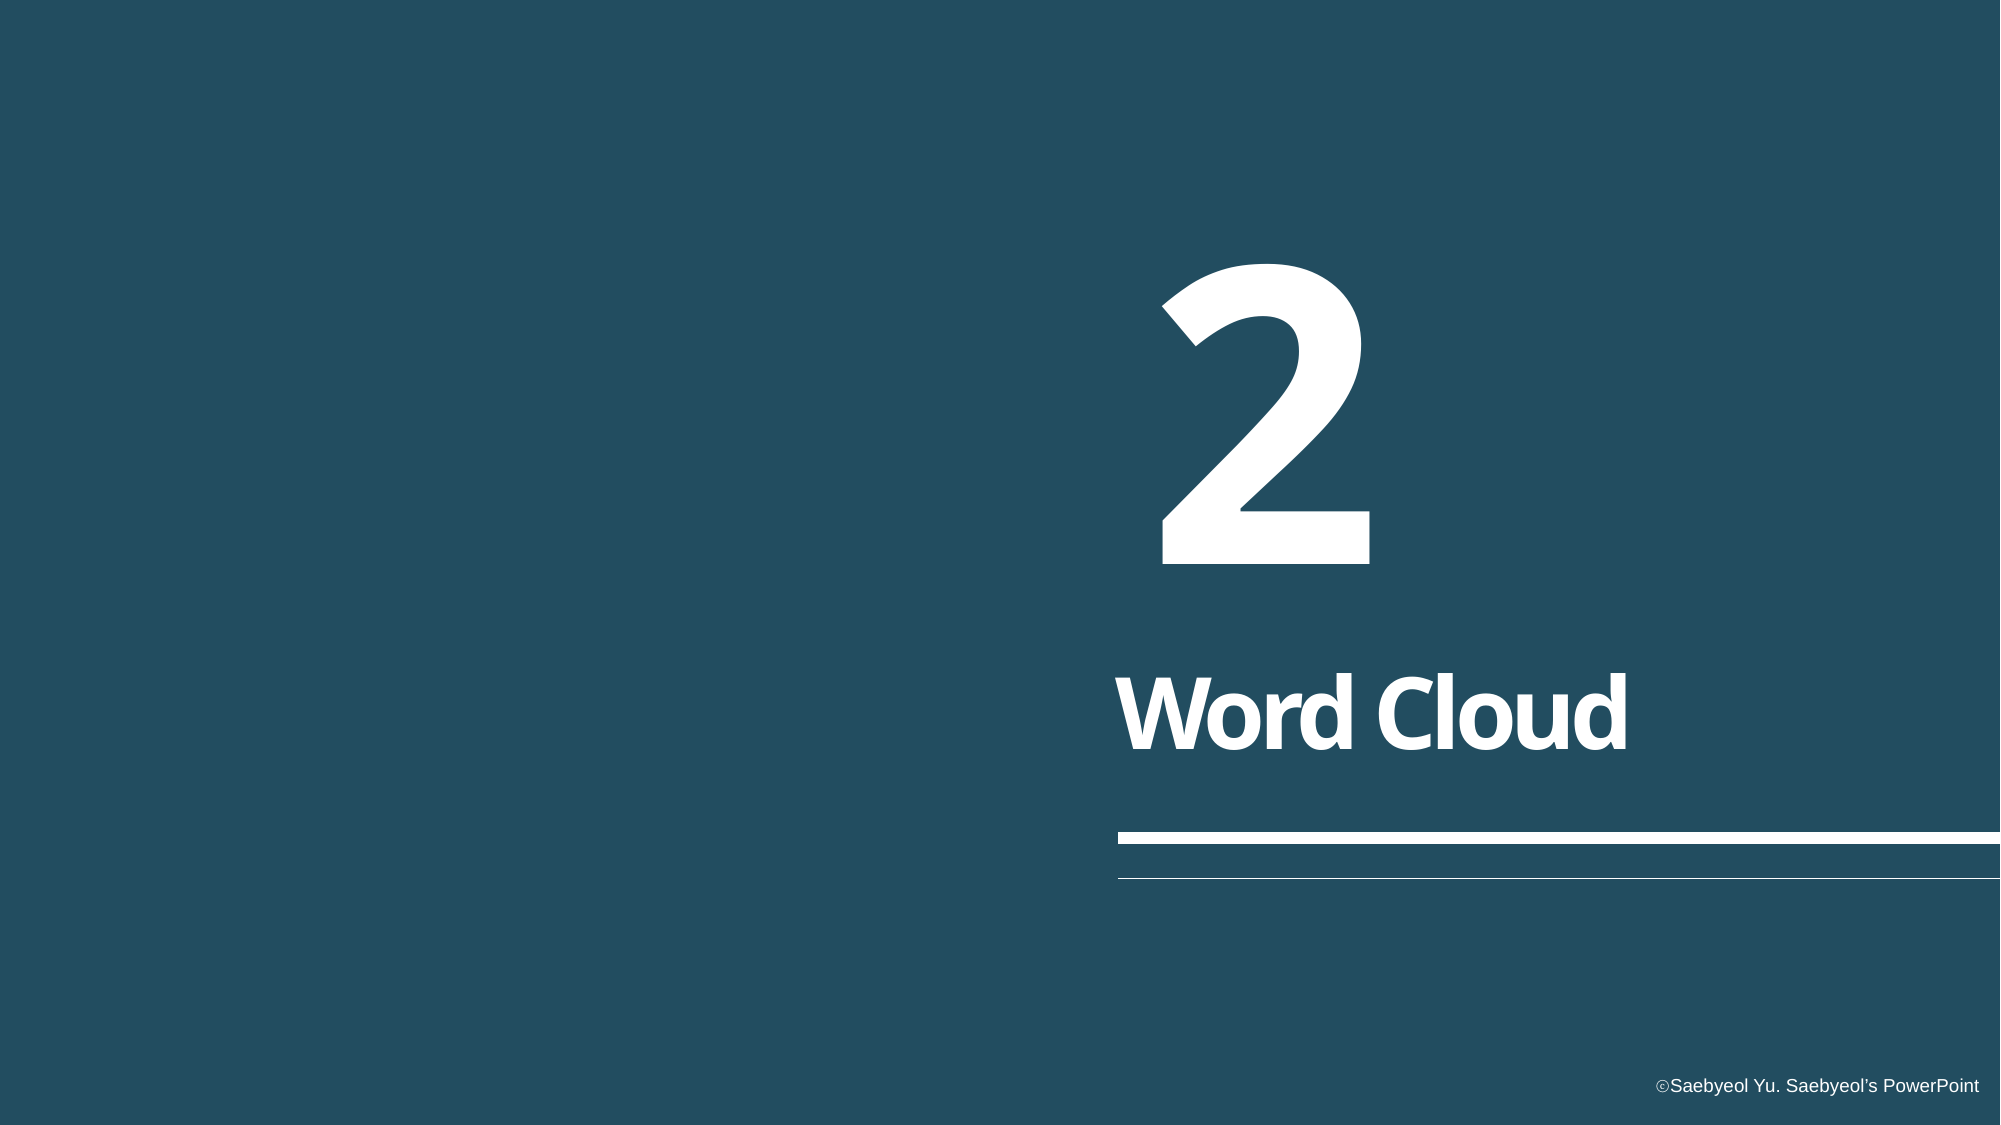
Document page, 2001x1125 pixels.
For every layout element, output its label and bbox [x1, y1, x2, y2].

text_box [1118, 143, 2000, 879]
